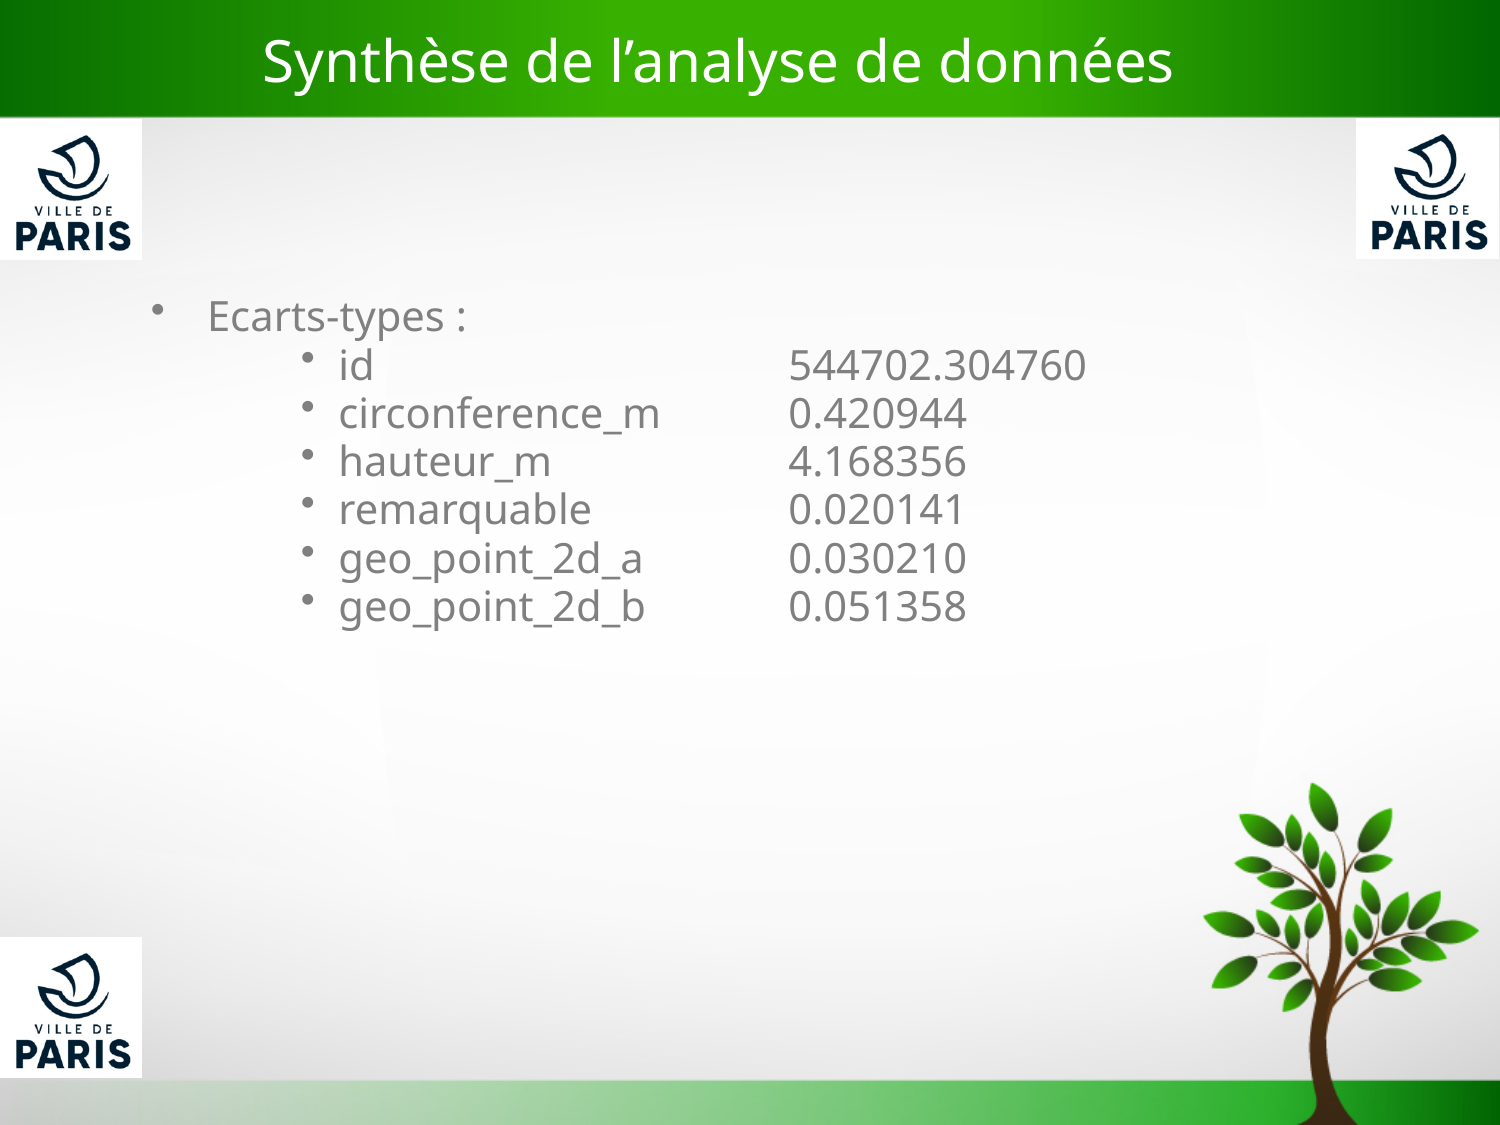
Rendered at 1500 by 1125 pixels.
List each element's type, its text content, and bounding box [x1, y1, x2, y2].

list Ecarts-types : id 544702.304760 circonference_m 0.420944 hauteur_m 4.168356 remarquable 0.020141 geo_point_2d_a 0.030210 geo_point_2d_b 0.051358 [135, 137, 1336, 825]
title Synthèse de l’analyse de données [162, 0, 1275, 118]
picture [0, 0, 1500, 1125]
